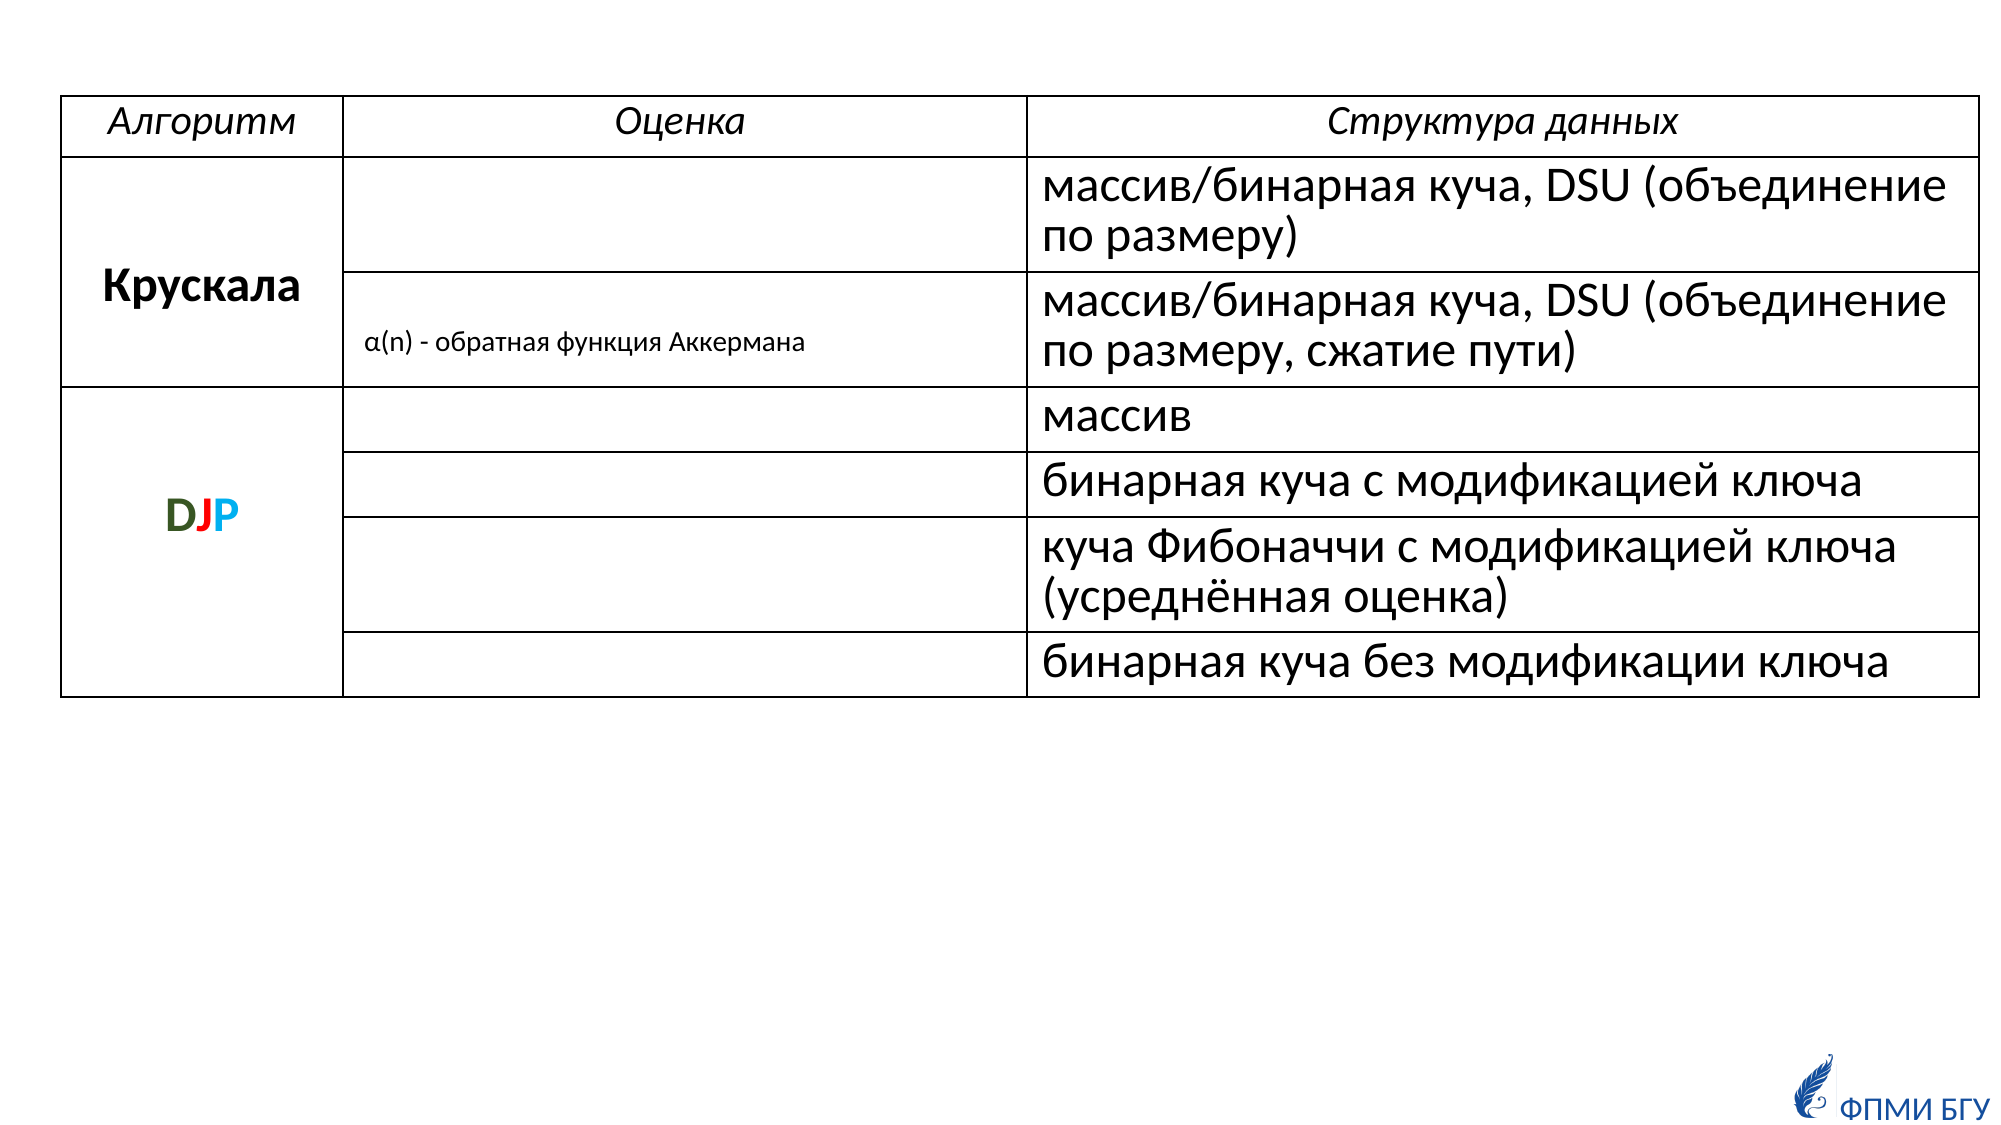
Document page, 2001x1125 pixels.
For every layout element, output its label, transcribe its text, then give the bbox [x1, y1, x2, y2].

text_box ФПМИ БГУ [1830, 1087, 2000, 1125]
picture [1793, 1053, 1837, 1118]
